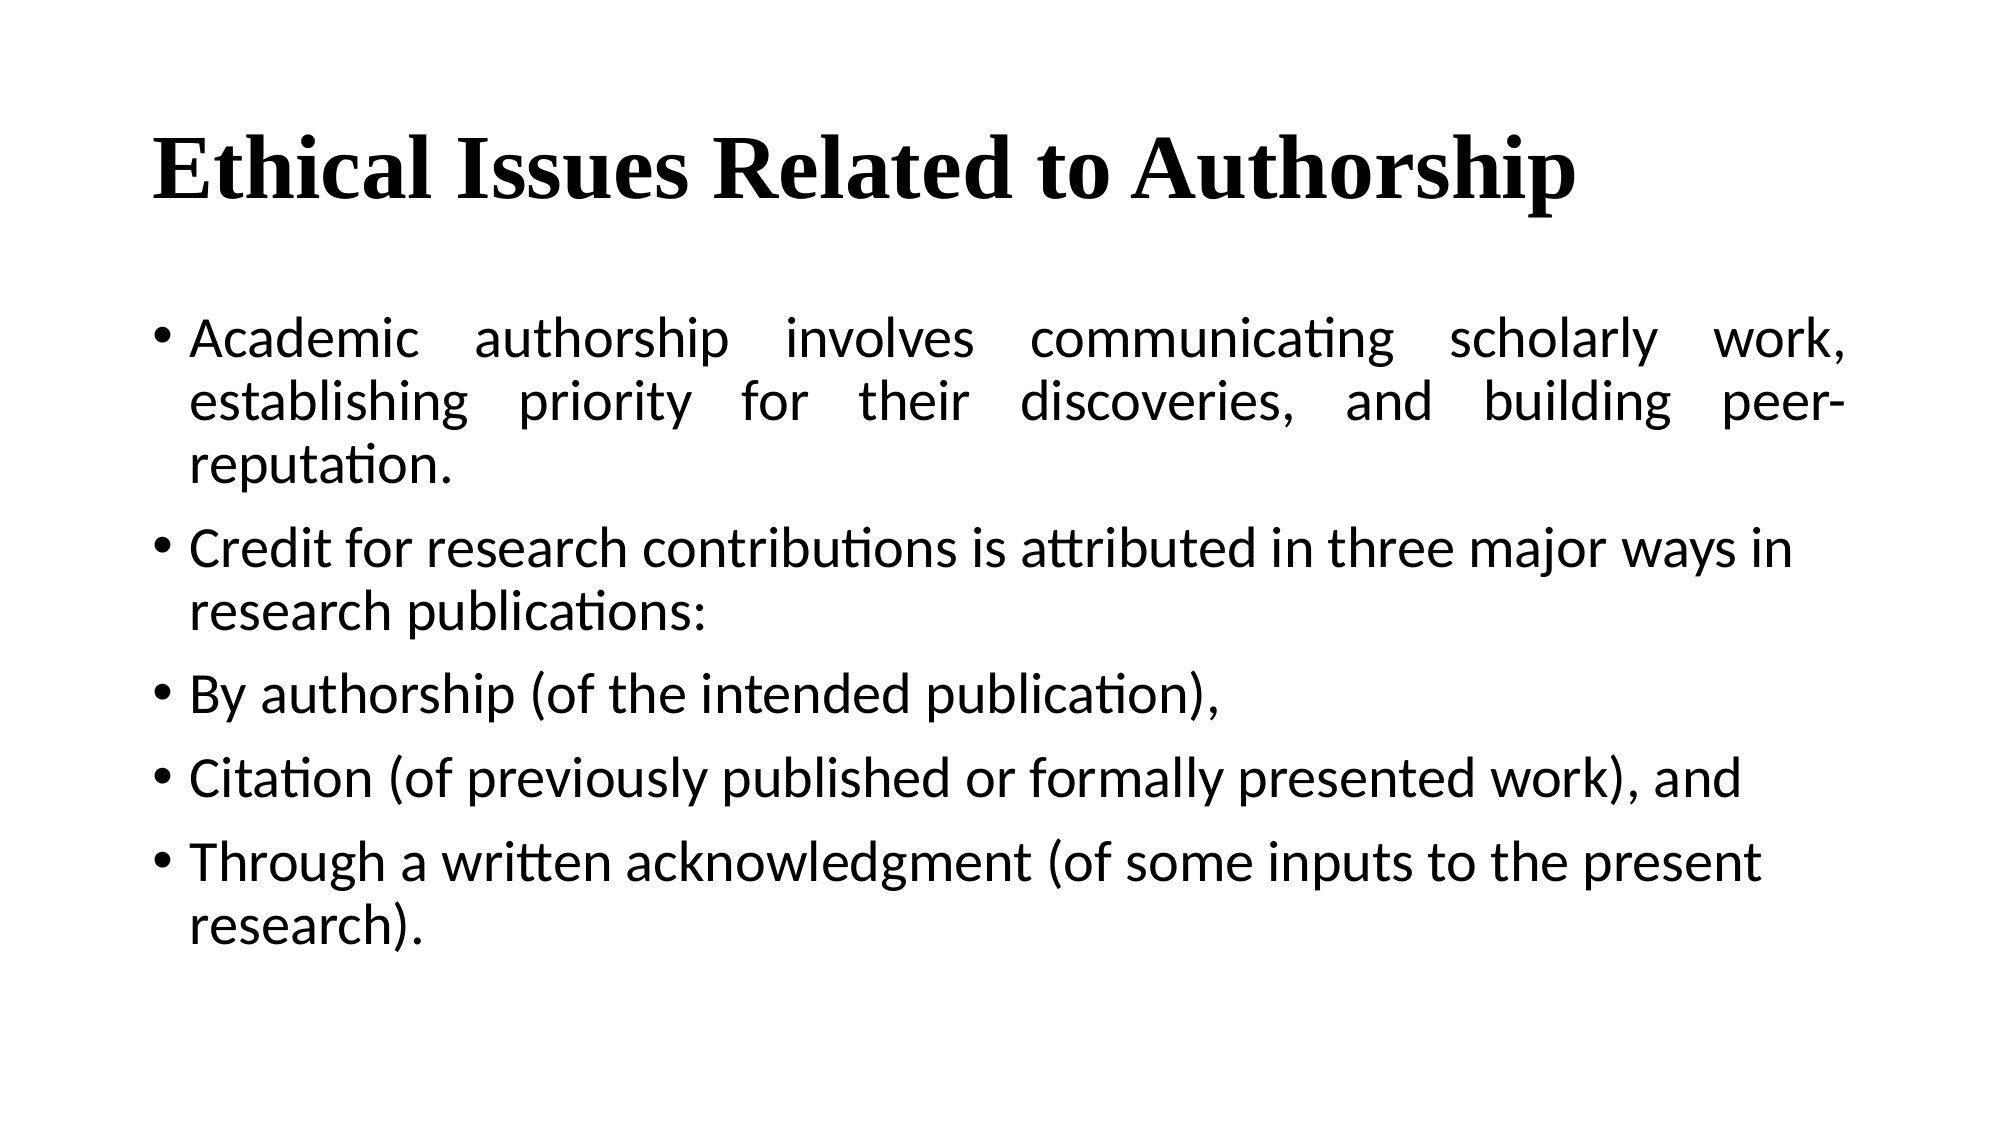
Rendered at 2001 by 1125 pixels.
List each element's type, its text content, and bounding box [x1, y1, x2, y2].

title Ethical Issues Related to Authorship [137, 59, 1863, 278]
list Academic authorship involves communicating scholarly work, establishing priority for their discoveries, and building peer-reputation. Credit for research contributions is attributed in three major ways in research publications: By authorship (of the intended publication), Citation (of previously published or formally presented work), and Through a written acknowledgment (of some inputs to the present research). [137, 299, 1863, 1014]
